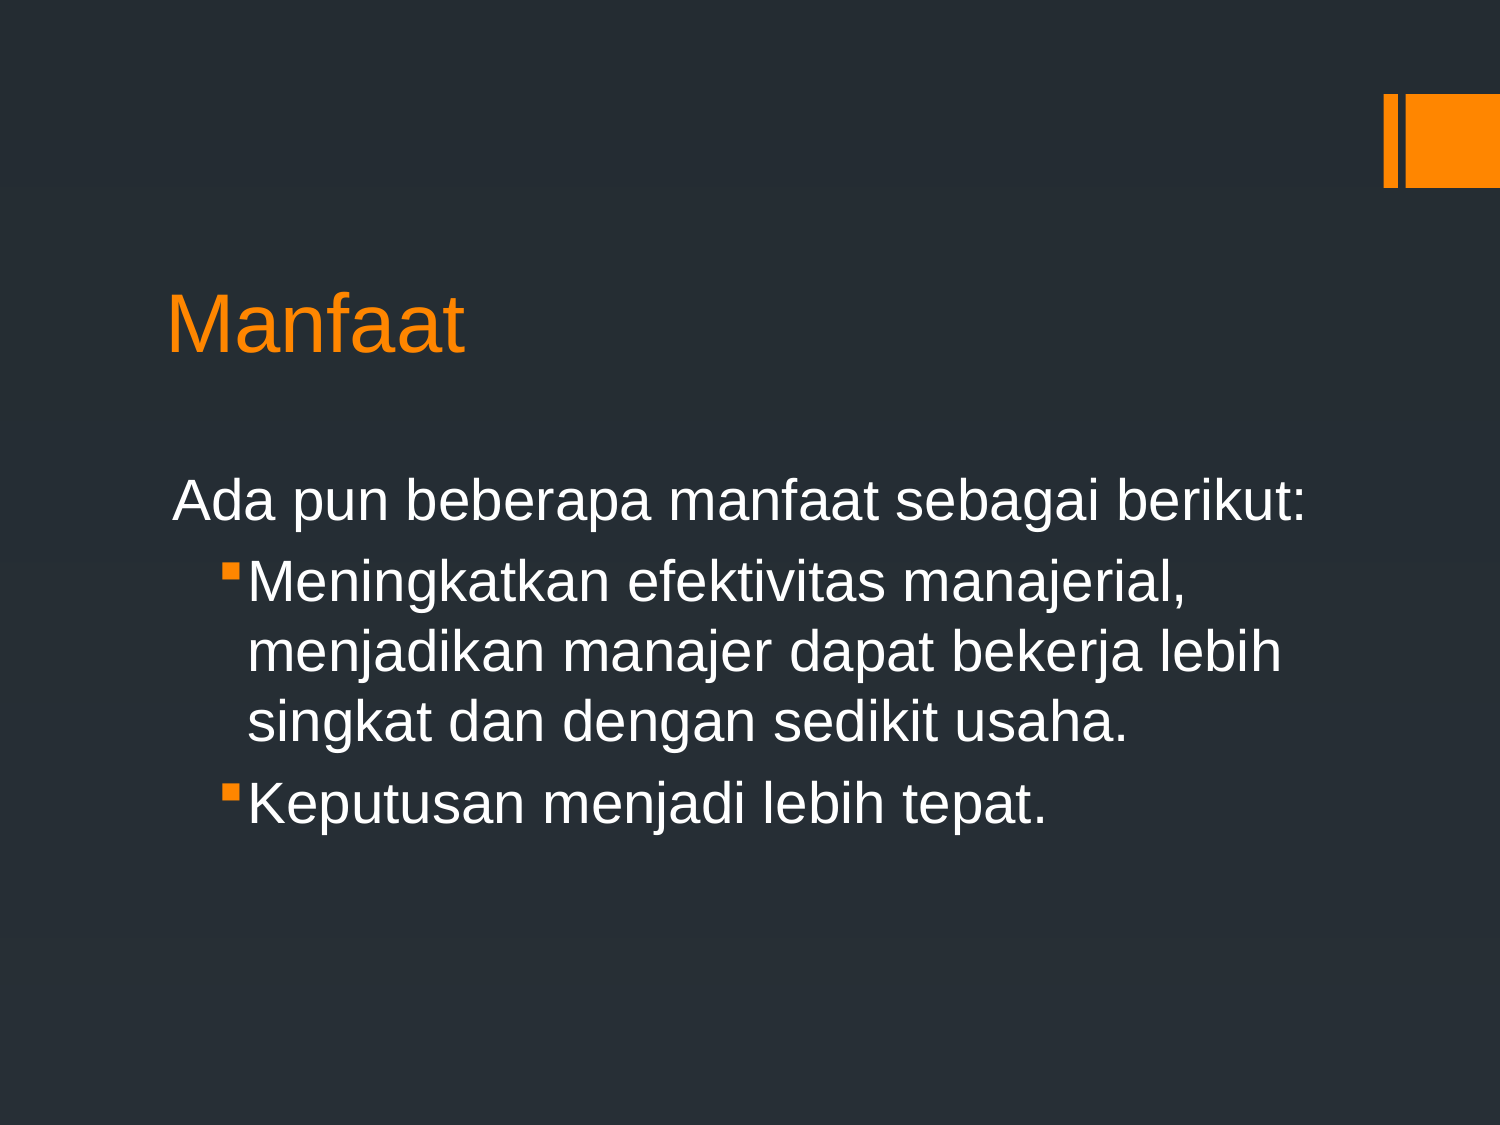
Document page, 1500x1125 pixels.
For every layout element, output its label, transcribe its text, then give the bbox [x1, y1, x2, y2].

list Ada pun beberapa manfaat sebagai berikut: Meningkatkan efektivitas manajerial, menjadikan manajer dapat bekerja lebih singkat dan dengan sedikit usaha. Keputusan menjadi lebih tepat. [150, 454, 1350, 1035]
title Manfaat [150, 187, 1350, 377]
